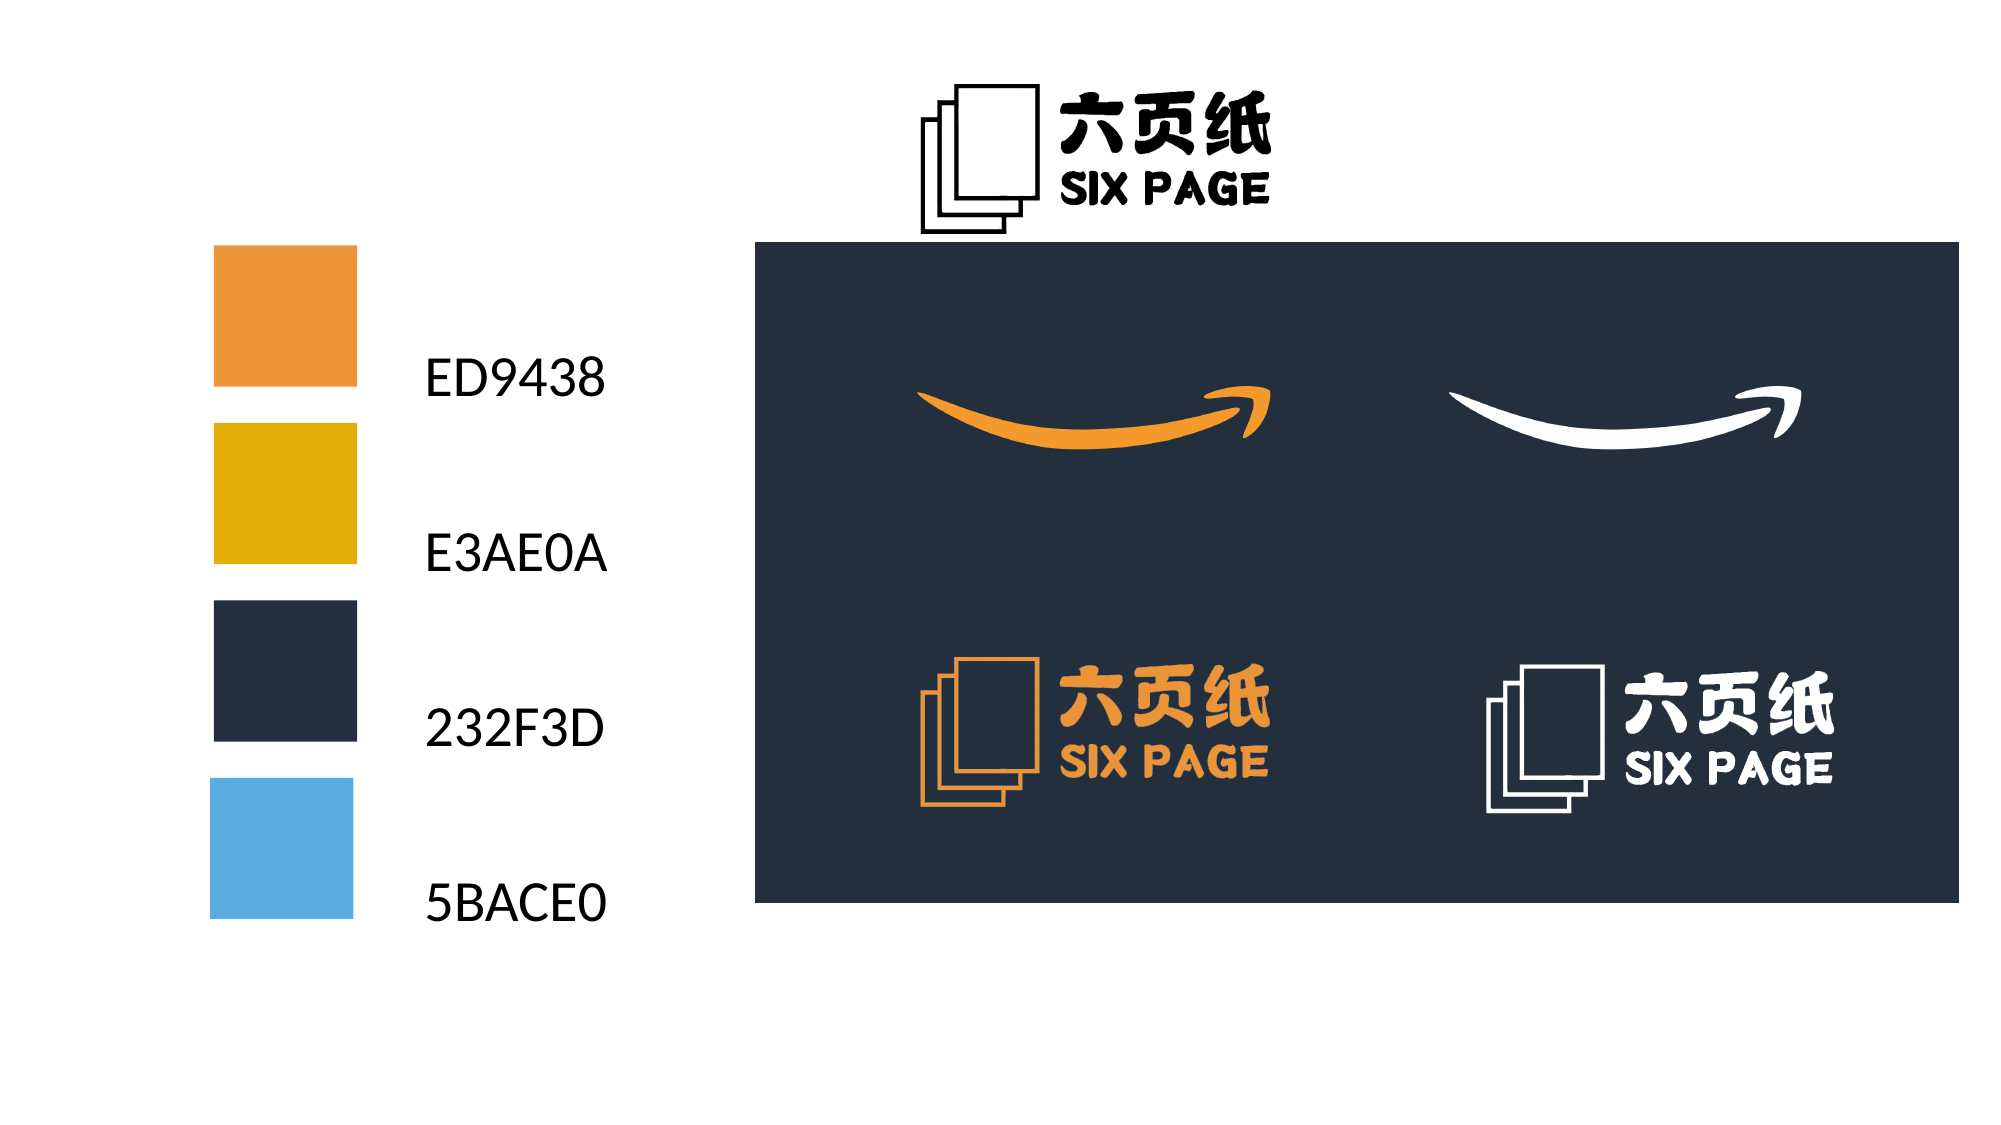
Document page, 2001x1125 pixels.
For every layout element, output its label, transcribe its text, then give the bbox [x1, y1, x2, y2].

text_box ED9438 E3AE0A 232F3D 5BACE0 [409, 225, 700, 941]
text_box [210, 245, 358, 920]
picture [755, 27, 1959, 903]
